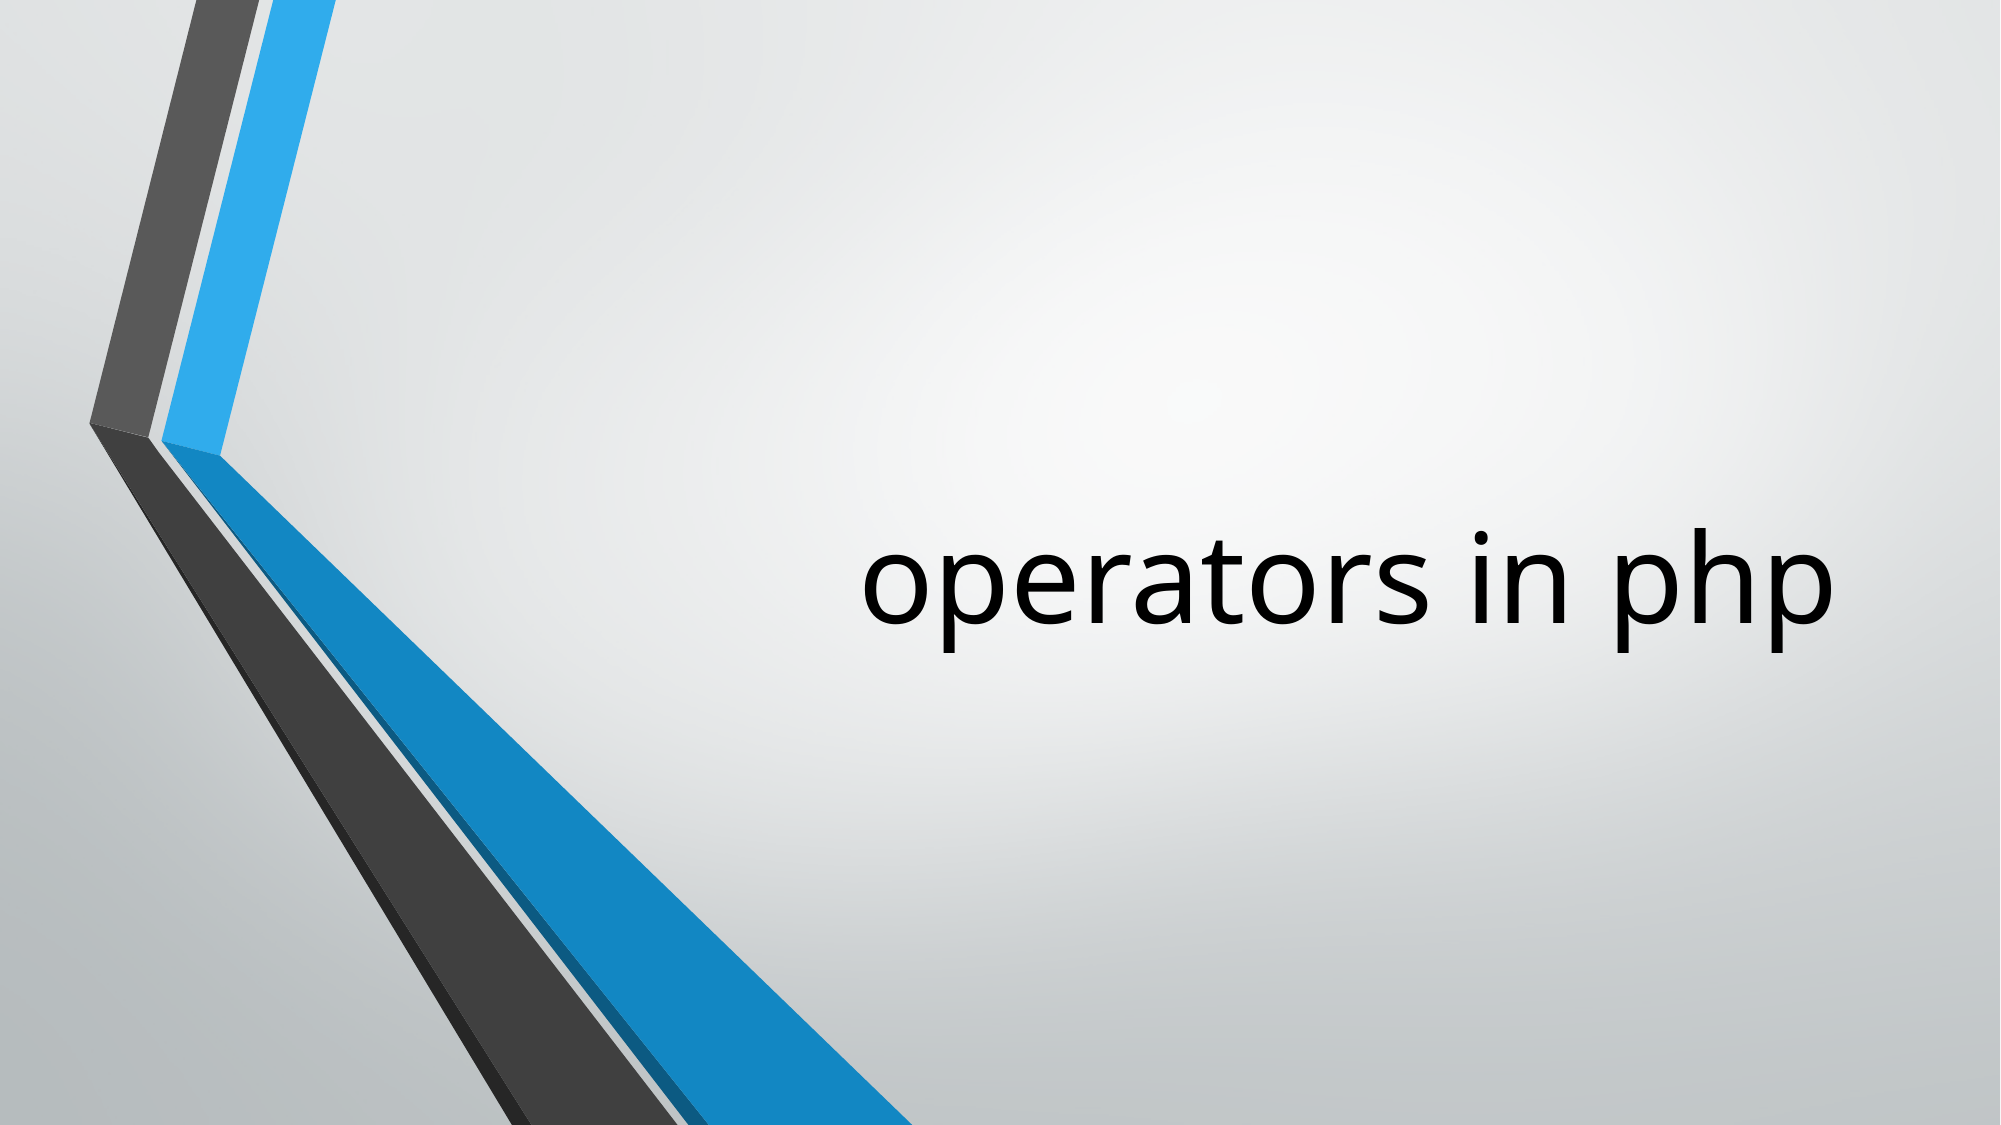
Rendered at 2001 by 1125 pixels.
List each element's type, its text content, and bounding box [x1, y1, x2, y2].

title operators in php [480, 226, 1887, 656]
